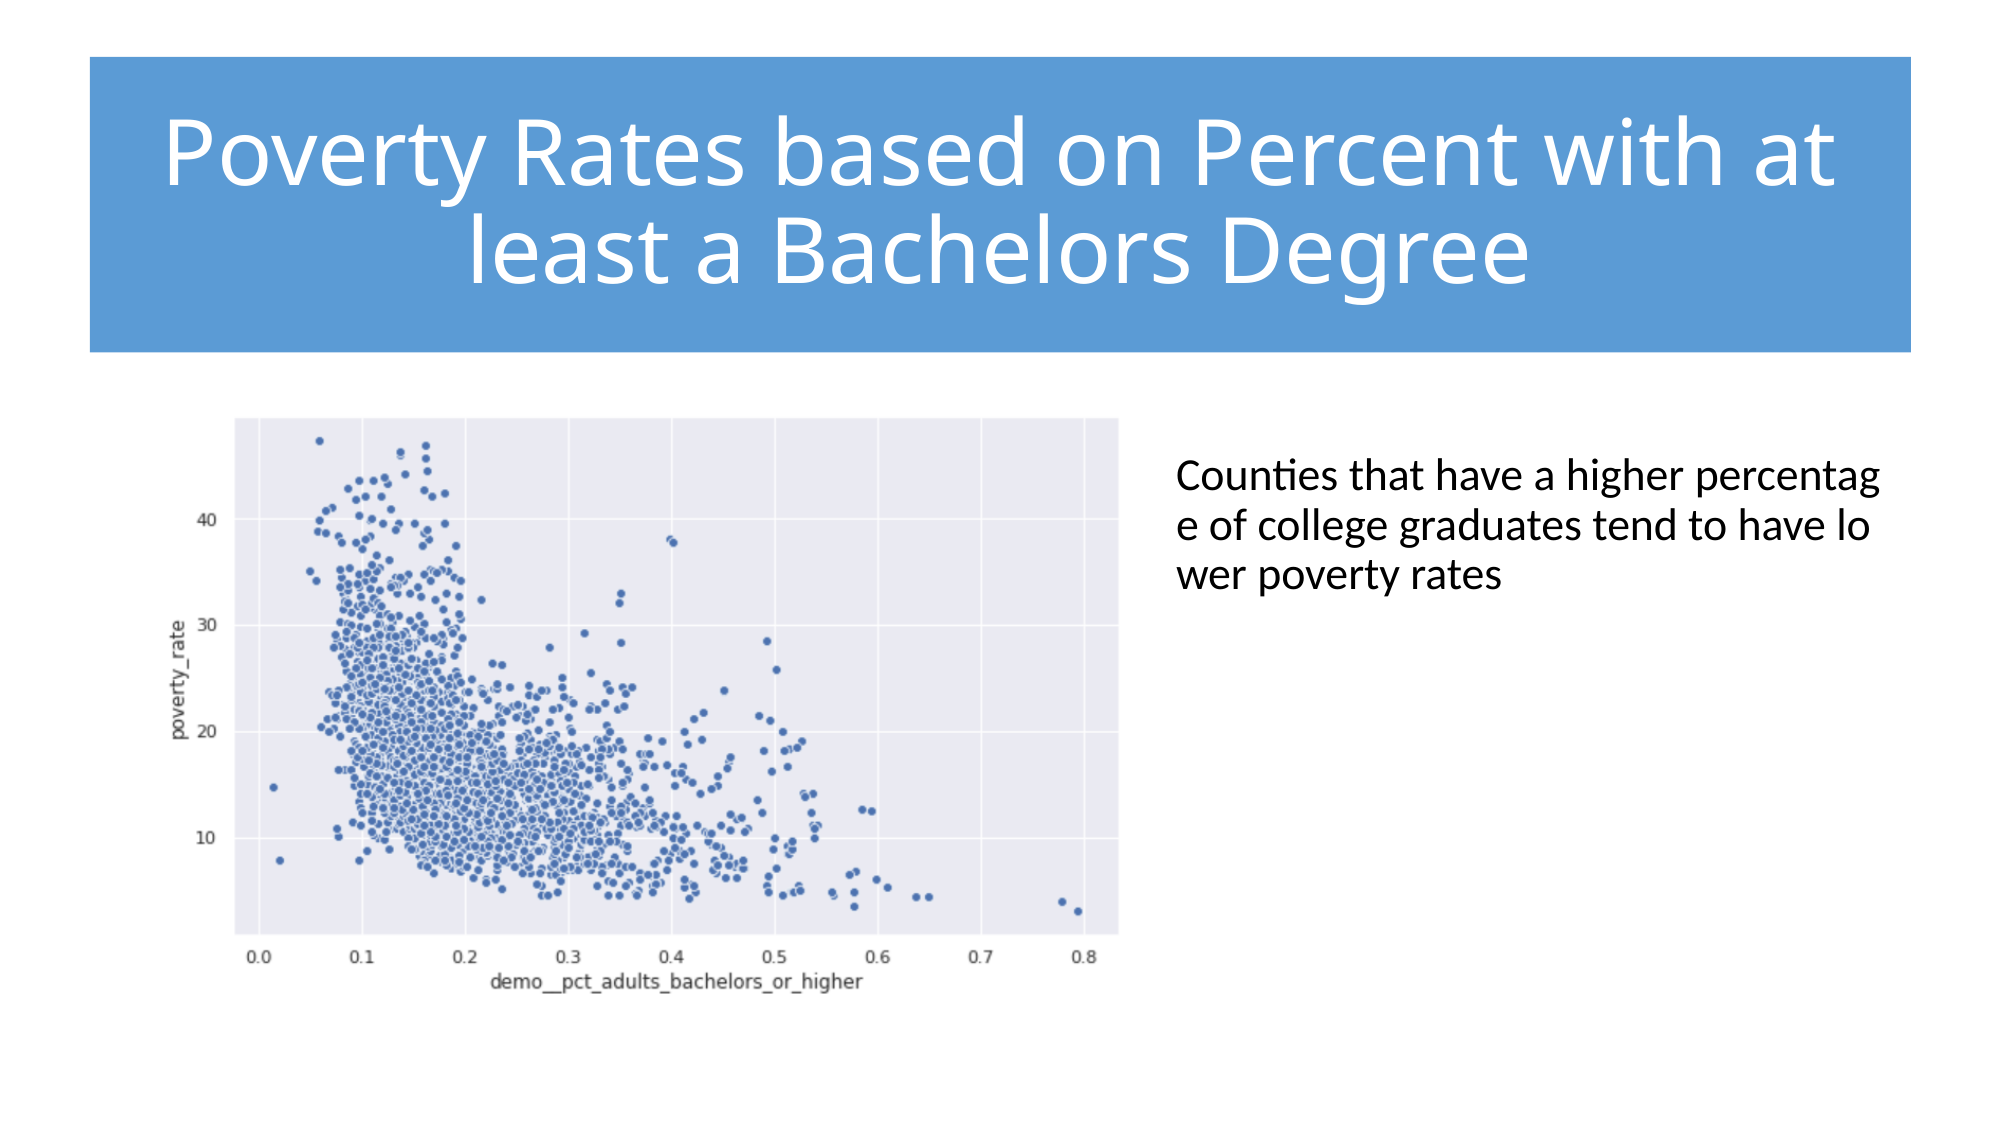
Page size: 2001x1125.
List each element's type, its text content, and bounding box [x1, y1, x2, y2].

text_box [89, 56, 1912, 353]
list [137, 412, 1161, 1014]
list Counties that have a higher percentage of college graduates tend to have lower poverty rates [1161, 412, 1911, 709]
title Poverty Rates based on Percent with at least a Bachelors Degree [137, 96, 1863, 314]
